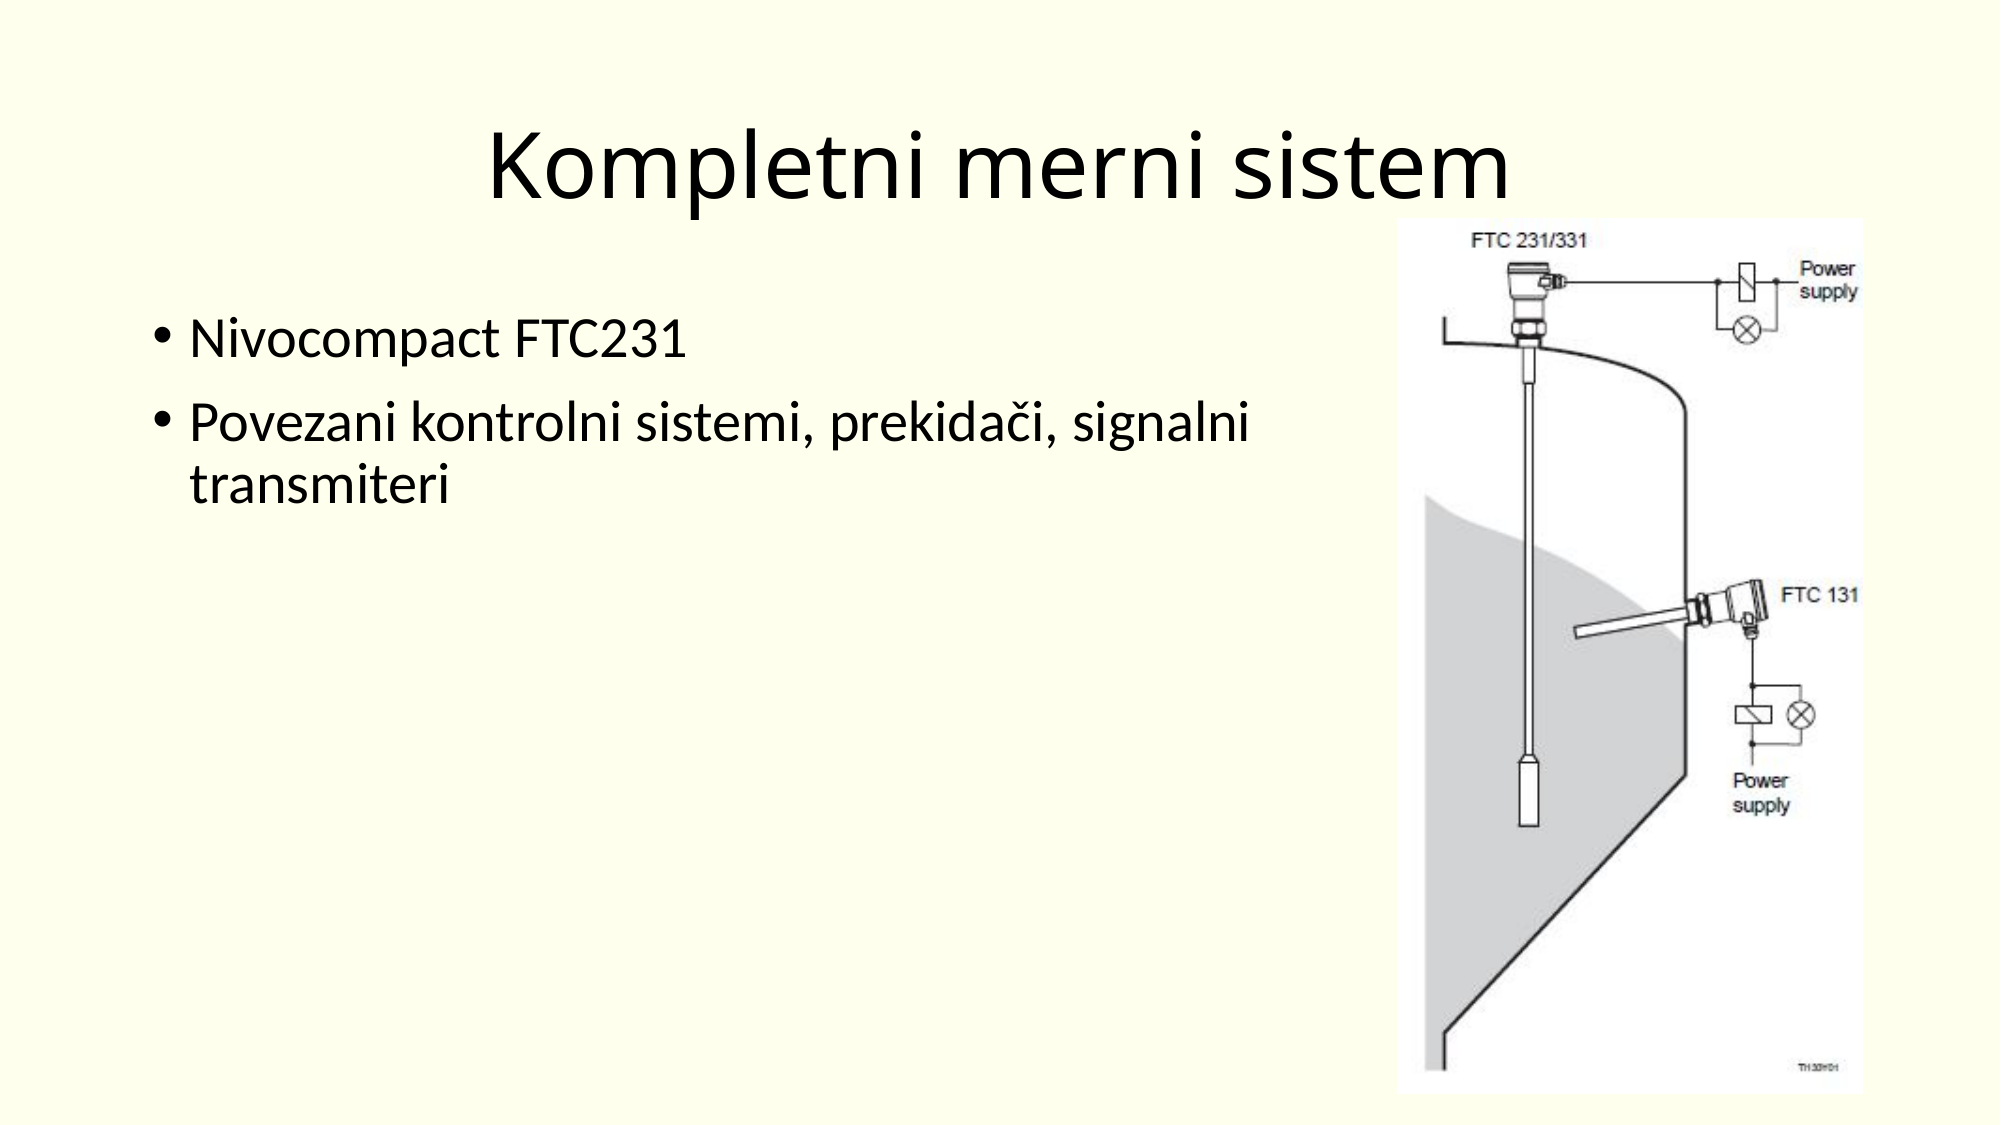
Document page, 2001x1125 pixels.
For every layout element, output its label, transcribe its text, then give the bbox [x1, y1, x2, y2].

picture [1397, 218, 1863, 1094]
title Kompletni merni sistem [137, 59, 1863, 278]
list Nivocompact FTC231 Povezani kontrolni sistemi, prekidači, signalni transmiteri [137, 299, 1285, 1014]
